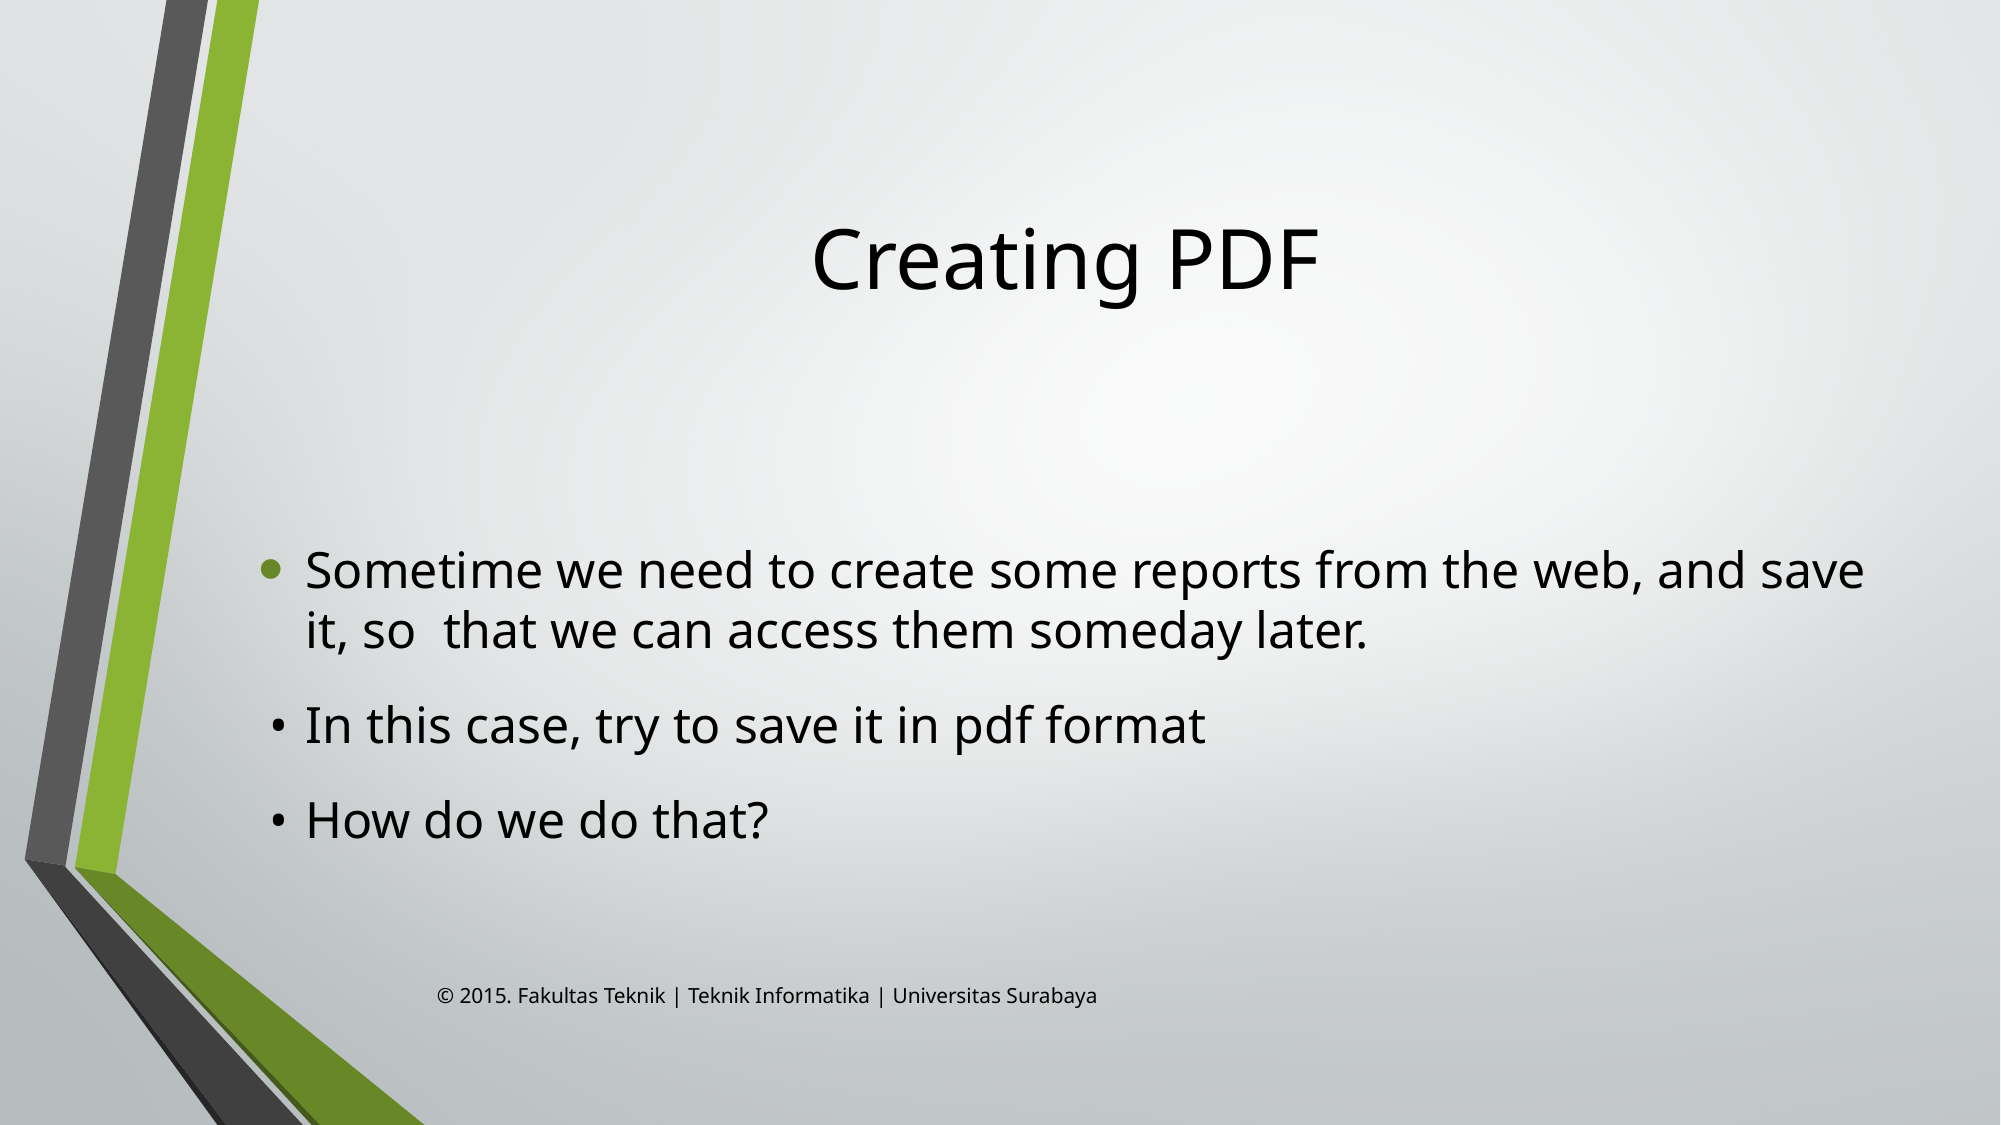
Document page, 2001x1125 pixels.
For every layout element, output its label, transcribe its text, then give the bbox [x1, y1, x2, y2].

footer © 2015. Fakultas Teknik | Teknik Informatika | Universitas Surabaya [421, 965, 1584, 1025]
title Creating PDF [243, 112, 1887, 400]
list Sometime we need to create some reports from the web, and save it, so that we can access them someday later. In this case, try to save it in pdf format How do we do that? [243, 437, 1887, 950]
